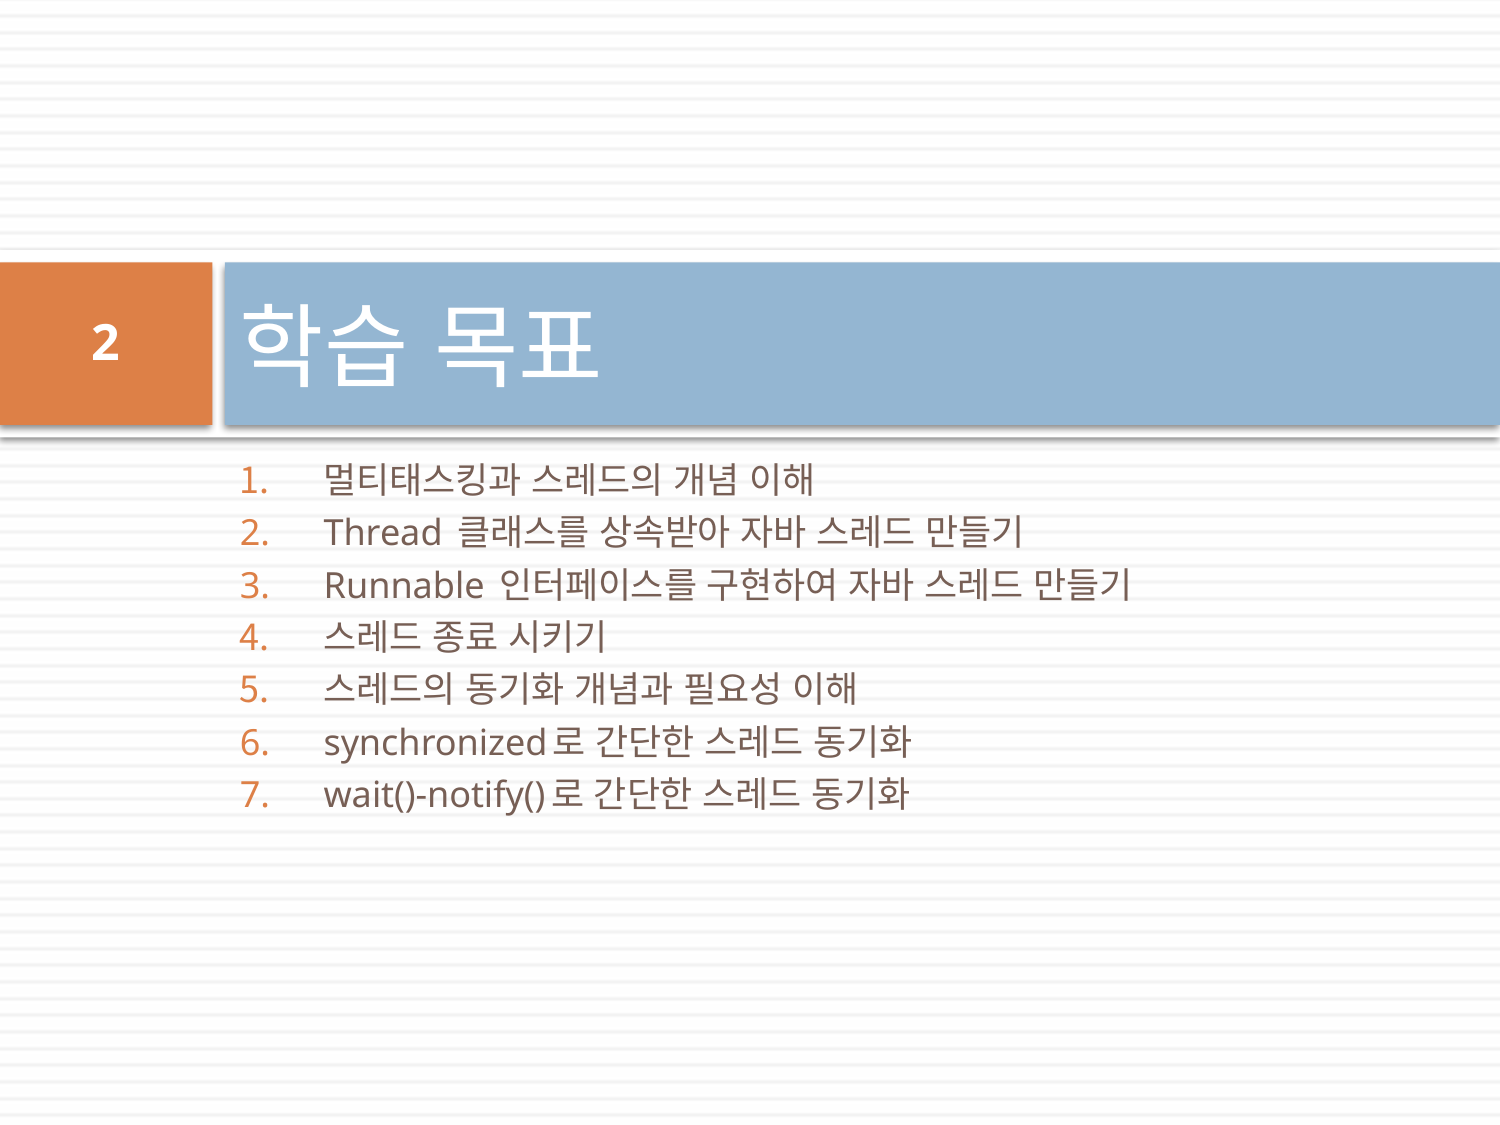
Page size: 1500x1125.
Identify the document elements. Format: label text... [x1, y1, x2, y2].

slide_number 2 [0, 287, 213, 403]
title 학습 목표 [225, 262, 1475, 425]
list 멀티태스킹과 스레드의 개념 이해 Thread 클래스를 상속받아 자바 스레드 만들기 Runnable 인터페이스를 구현하여 자바 스레드 만들기 스레드 종료 시키기 스레드의 동기화 개념과 필요성 이해 synchronized로 간단한 스레드 동기화 wait()-notify()로 간단한 스레드 동기화 [225, 450, 1394, 823]
